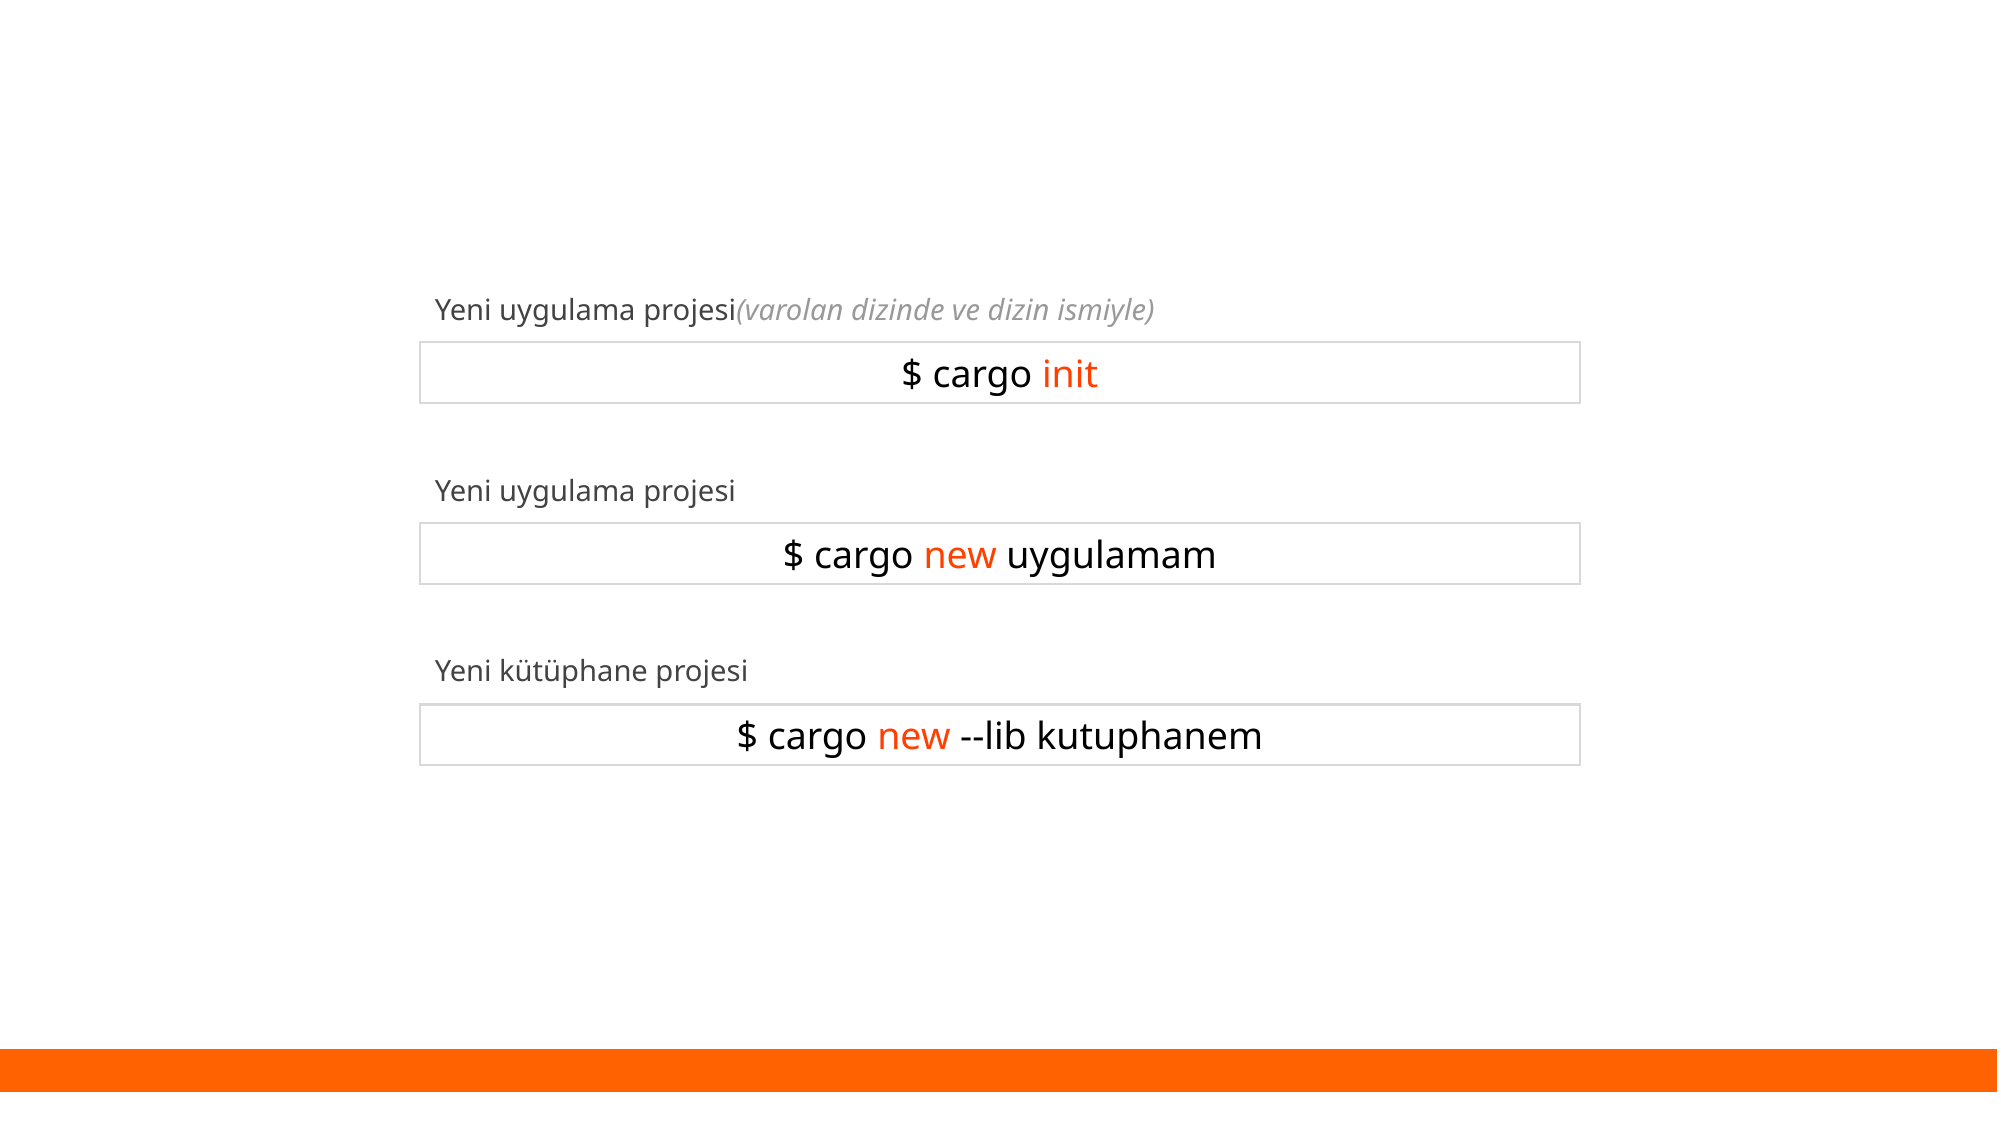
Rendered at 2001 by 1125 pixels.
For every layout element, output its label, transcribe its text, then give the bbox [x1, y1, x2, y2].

text_box [0, 1049, 1998, 1093]
text_box Yeni uygulama projesi(varolan dizinde ve dizin ismiyle) [419, 276, 1581, 342]
text_box Yeni kütüphane projesi [419, 637, 1068, 703]
text_box $ cargo init [419, 342, 1581, 403]
text_box Yeni uygulama projesi [419, 457, 1068, 522]
text_box $ cargo new uygulamam [419, 523, 1581, 584]
text_box $ cargo new --lib kutuphanem [419, 704, 1581, 766]
